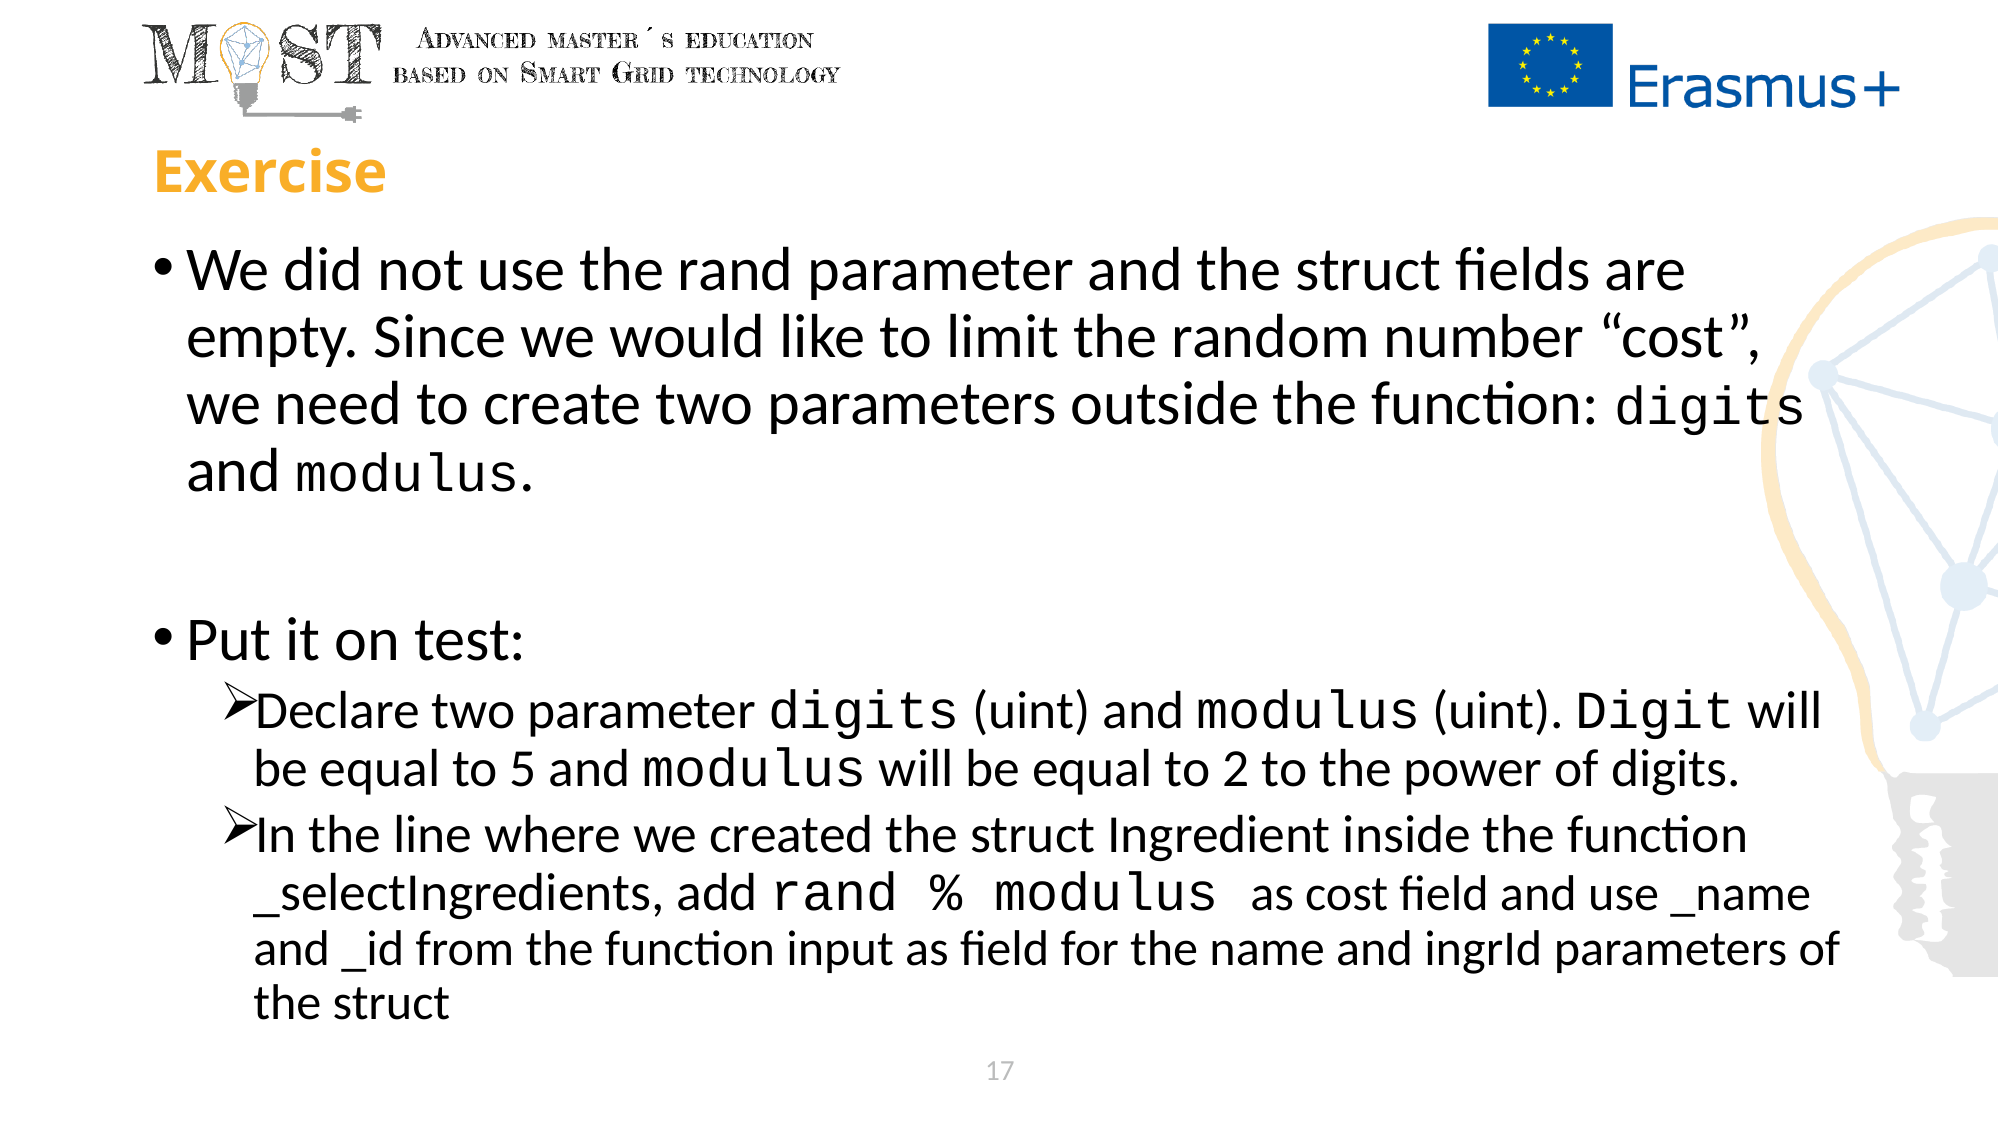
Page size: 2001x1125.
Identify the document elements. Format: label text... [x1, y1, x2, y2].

title Exercise [137, 87, 1863, 228]
picture [135, 22, 841, 130]
list We did not use the rand parameter and the struct fields are empty. Since we would like to limit the random number “cost”, we need to create two parameters outside the function: digits and modulus. Put it on test: Declare two parameter digits (uint) and modulus (uint). Digit will be equal to 5 and modulus will be equal to 2 to the power of digits. In the line where we created the struct Ingredient inside the function _selectIngredients, add rand % modulus as cost field and use _name and _id from the function input as field for the name and ingrId parameters of the struct [137, 228, 1863, 1056]
slide_number 17 [935, 1039, 1065, 1099]
picture [1464, 0, 1923, 131]
